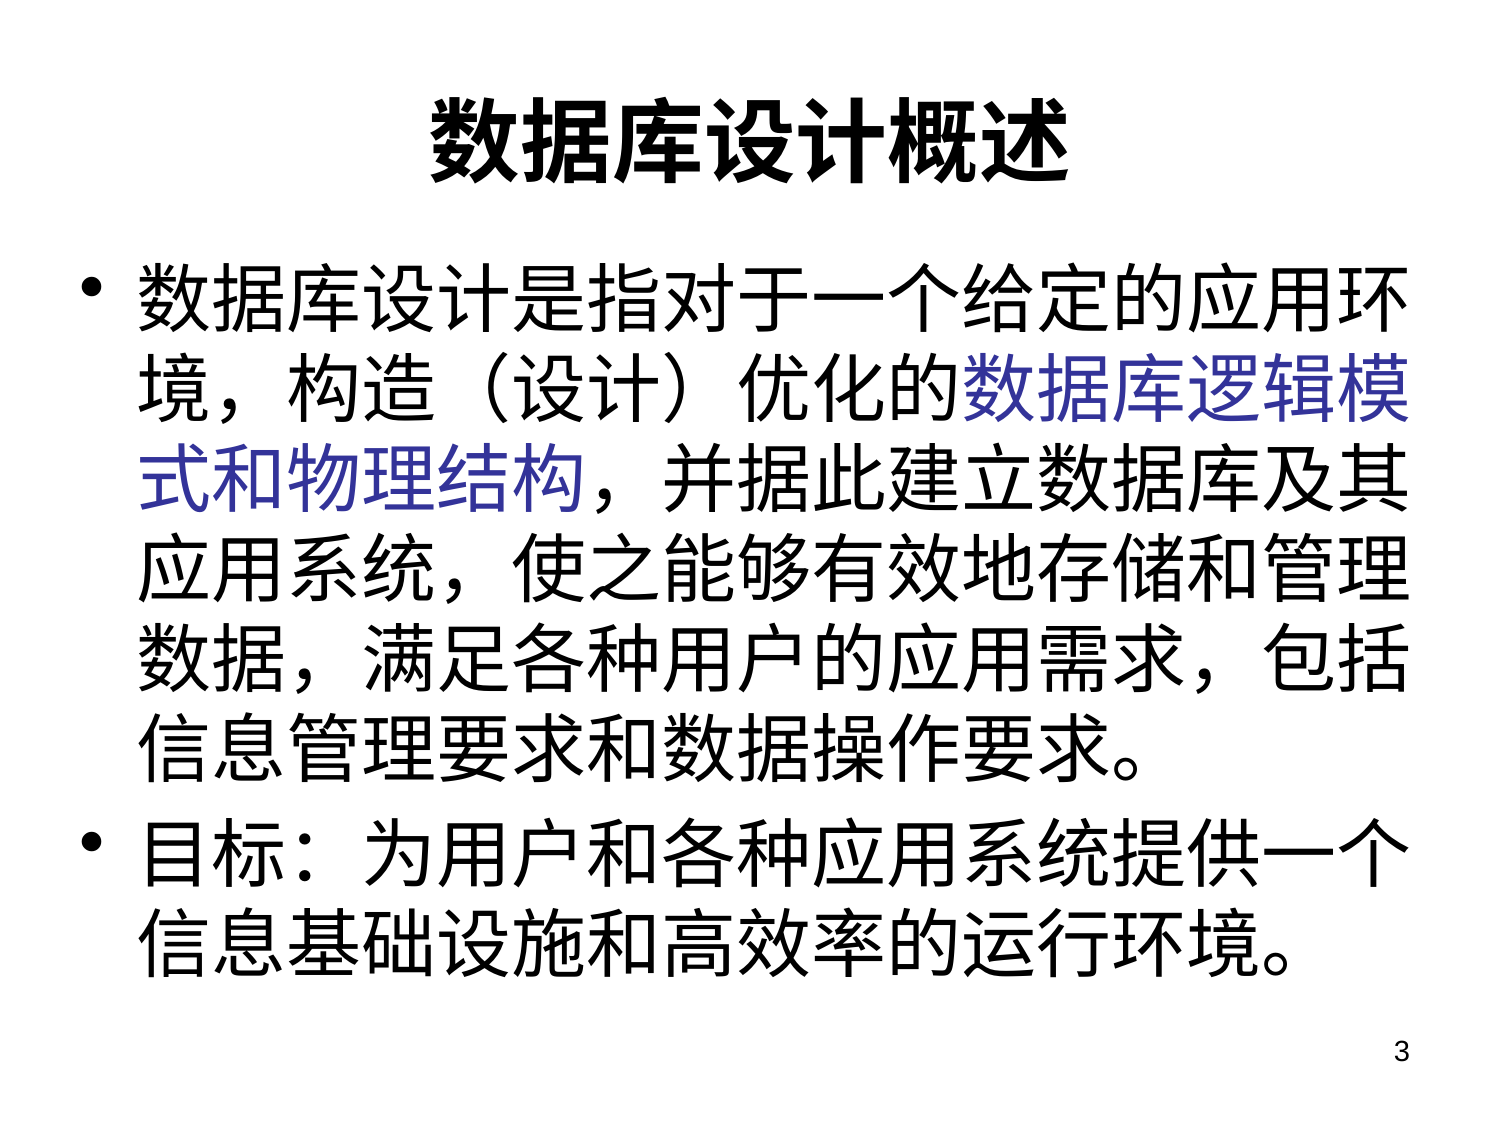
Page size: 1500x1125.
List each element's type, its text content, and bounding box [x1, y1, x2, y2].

slide_number 3 [1074, 1024, 1426, 1103]
list 数据库设计是指对于一个给定的应用环境，构造（设计）优化的数据库逻辑模式和物理结构，并据此建立数据库及其应用系统，使之能够有效地存储和管理数据，满足各种用户的应用需求，包括信息管理要求和数据操作要求。 目标：为用户和各种应用系统提供一个信息基础设施和高效率的运行环境。 [64, 243, 1459, 1012]
title 数据库设计概述 [75, 45, 1425, 233]
